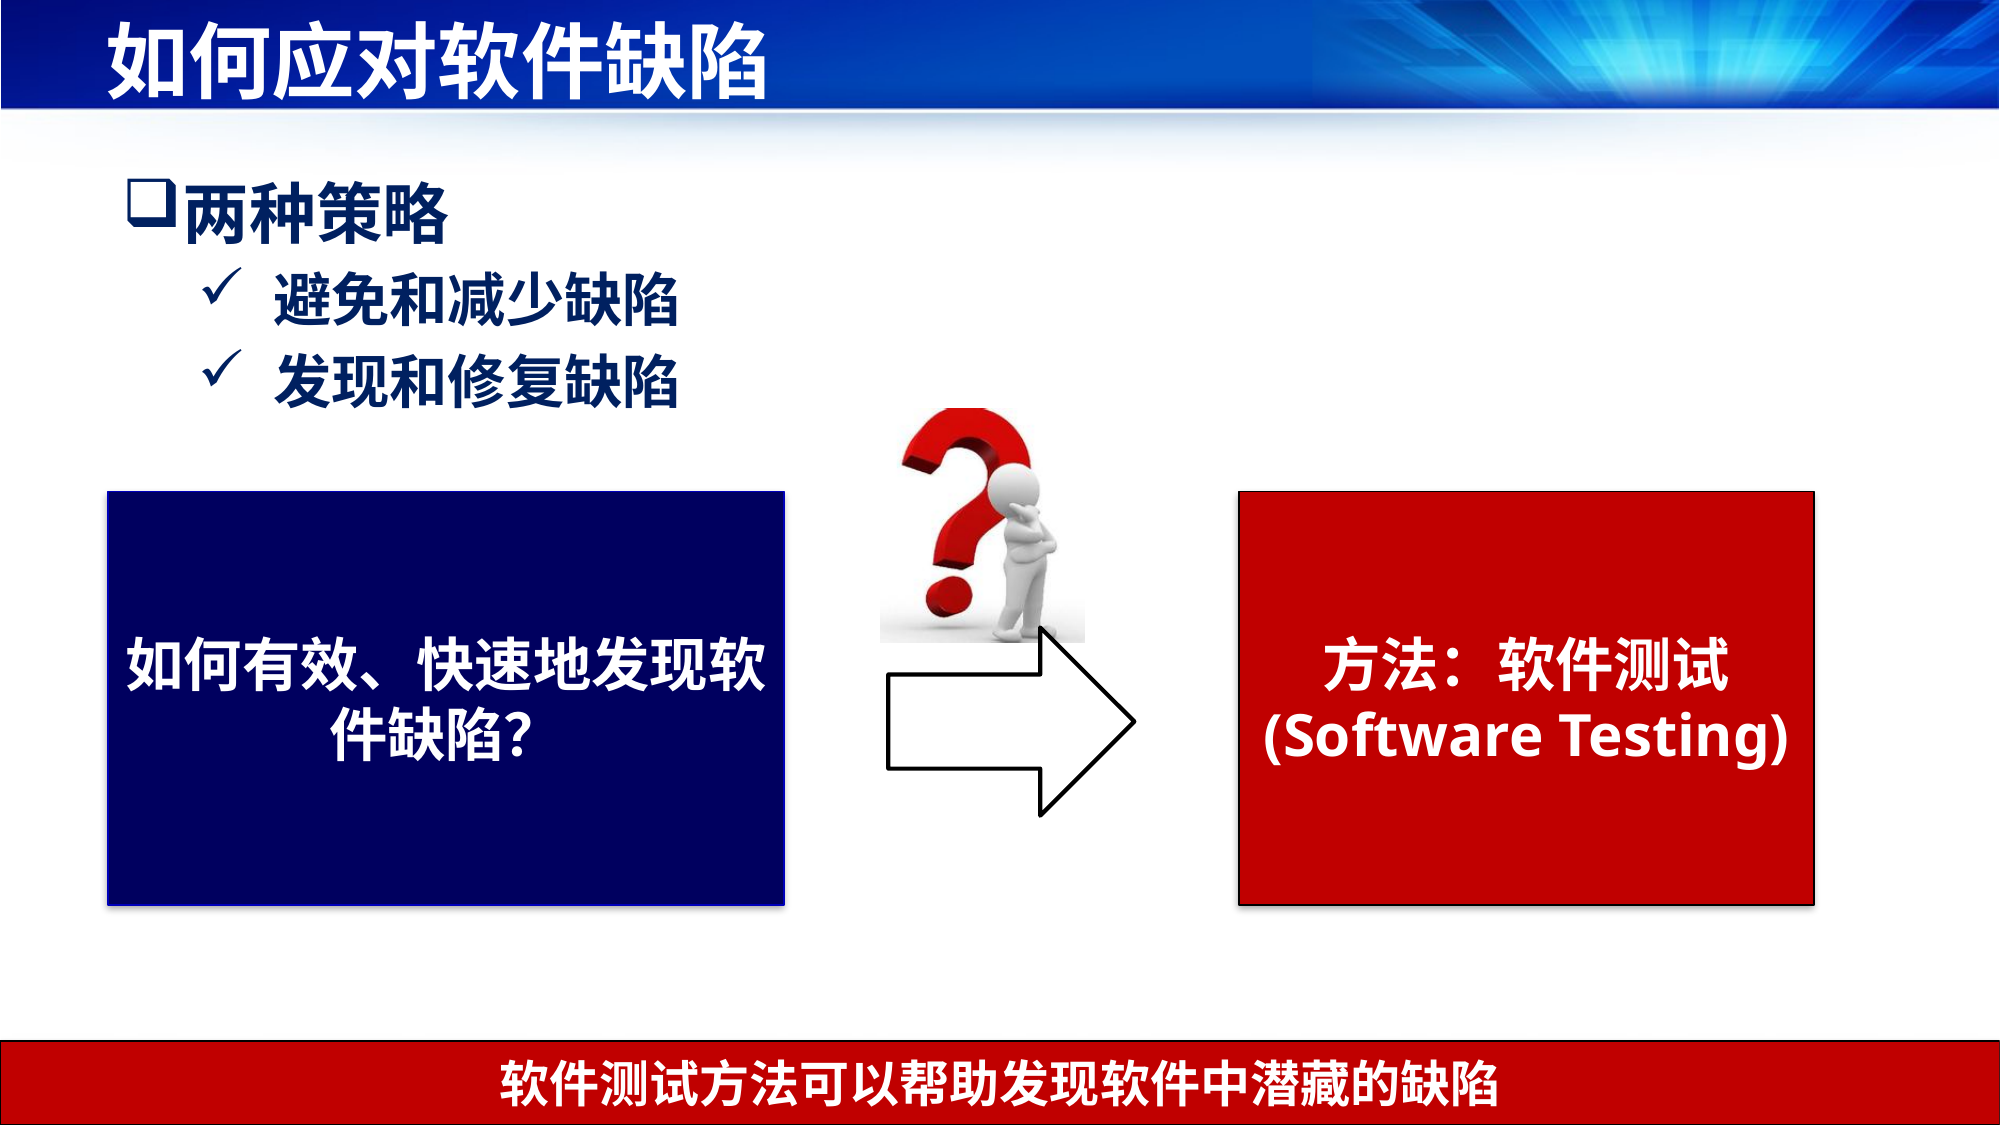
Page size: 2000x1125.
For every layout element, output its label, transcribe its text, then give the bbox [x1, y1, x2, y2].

title 如何应对软件缺陷 [90, 1, 1880, 118]
text_box [886, 651, 1137, 818]
text_box 两种策略 避免和减少缺陷 发现和修复缺陷 [108, 164, 1191, 423]
text_box 软件测试方法可以帮助发现软件中潜藏的缺陷 [0, 1040, 2000, 1125]
text_box 方法：软件测试 (Software Testing) [1238, 491, 1815, 906]
list 如何有效、快速地发现软件缺陷？ [107, 491, 785, 906]
picture [1, 0, 1999, 1040]
